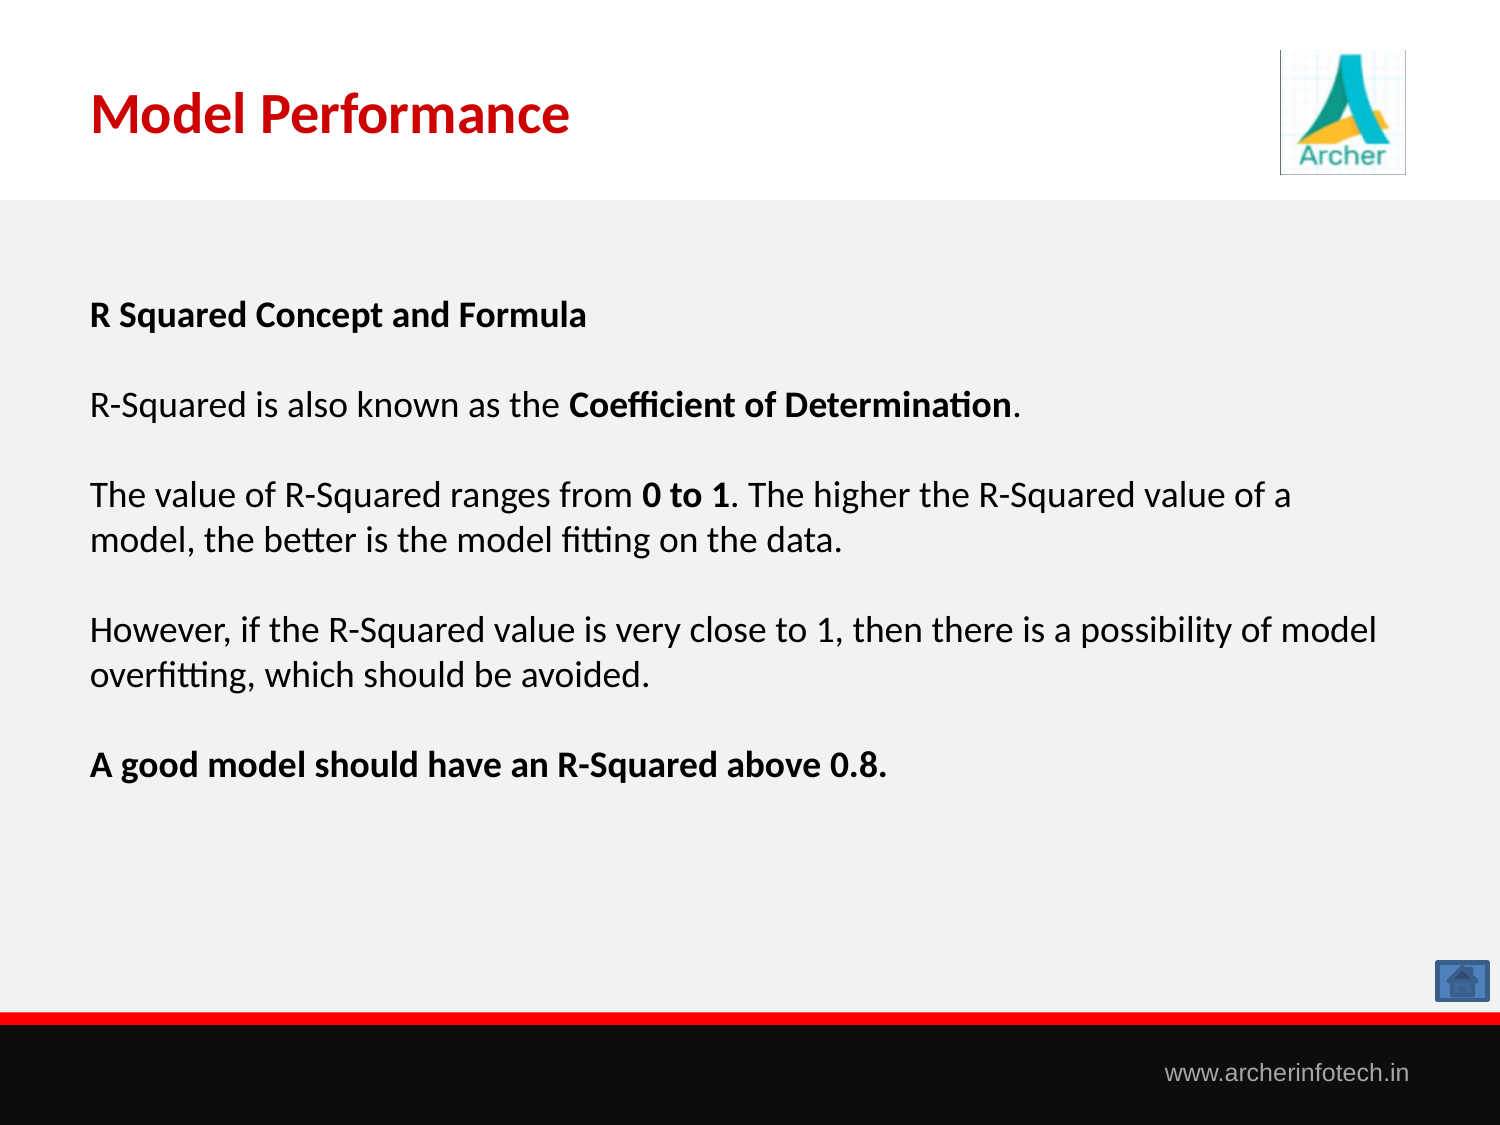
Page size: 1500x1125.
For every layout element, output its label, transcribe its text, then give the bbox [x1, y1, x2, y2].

text_box [1435, 960, 1490, 1002]
picture [1280, 50, 1406, 175]
title Model Performance [75, 45, 1063, 175]
text_box R Squared Concept and Formula R-Squared is also known as the Coefficient of Determination. The value of R-Squared ranges from 0 to 1. The higher the R-Squared value of a model, the better is the model fitting on the data. However, if the R-Squared value is very close to 1, then there is a possibility of model overfitting, which should be avoided. A good model should have an R-Squared above 0.8. [75, 237, 1400, 793]
